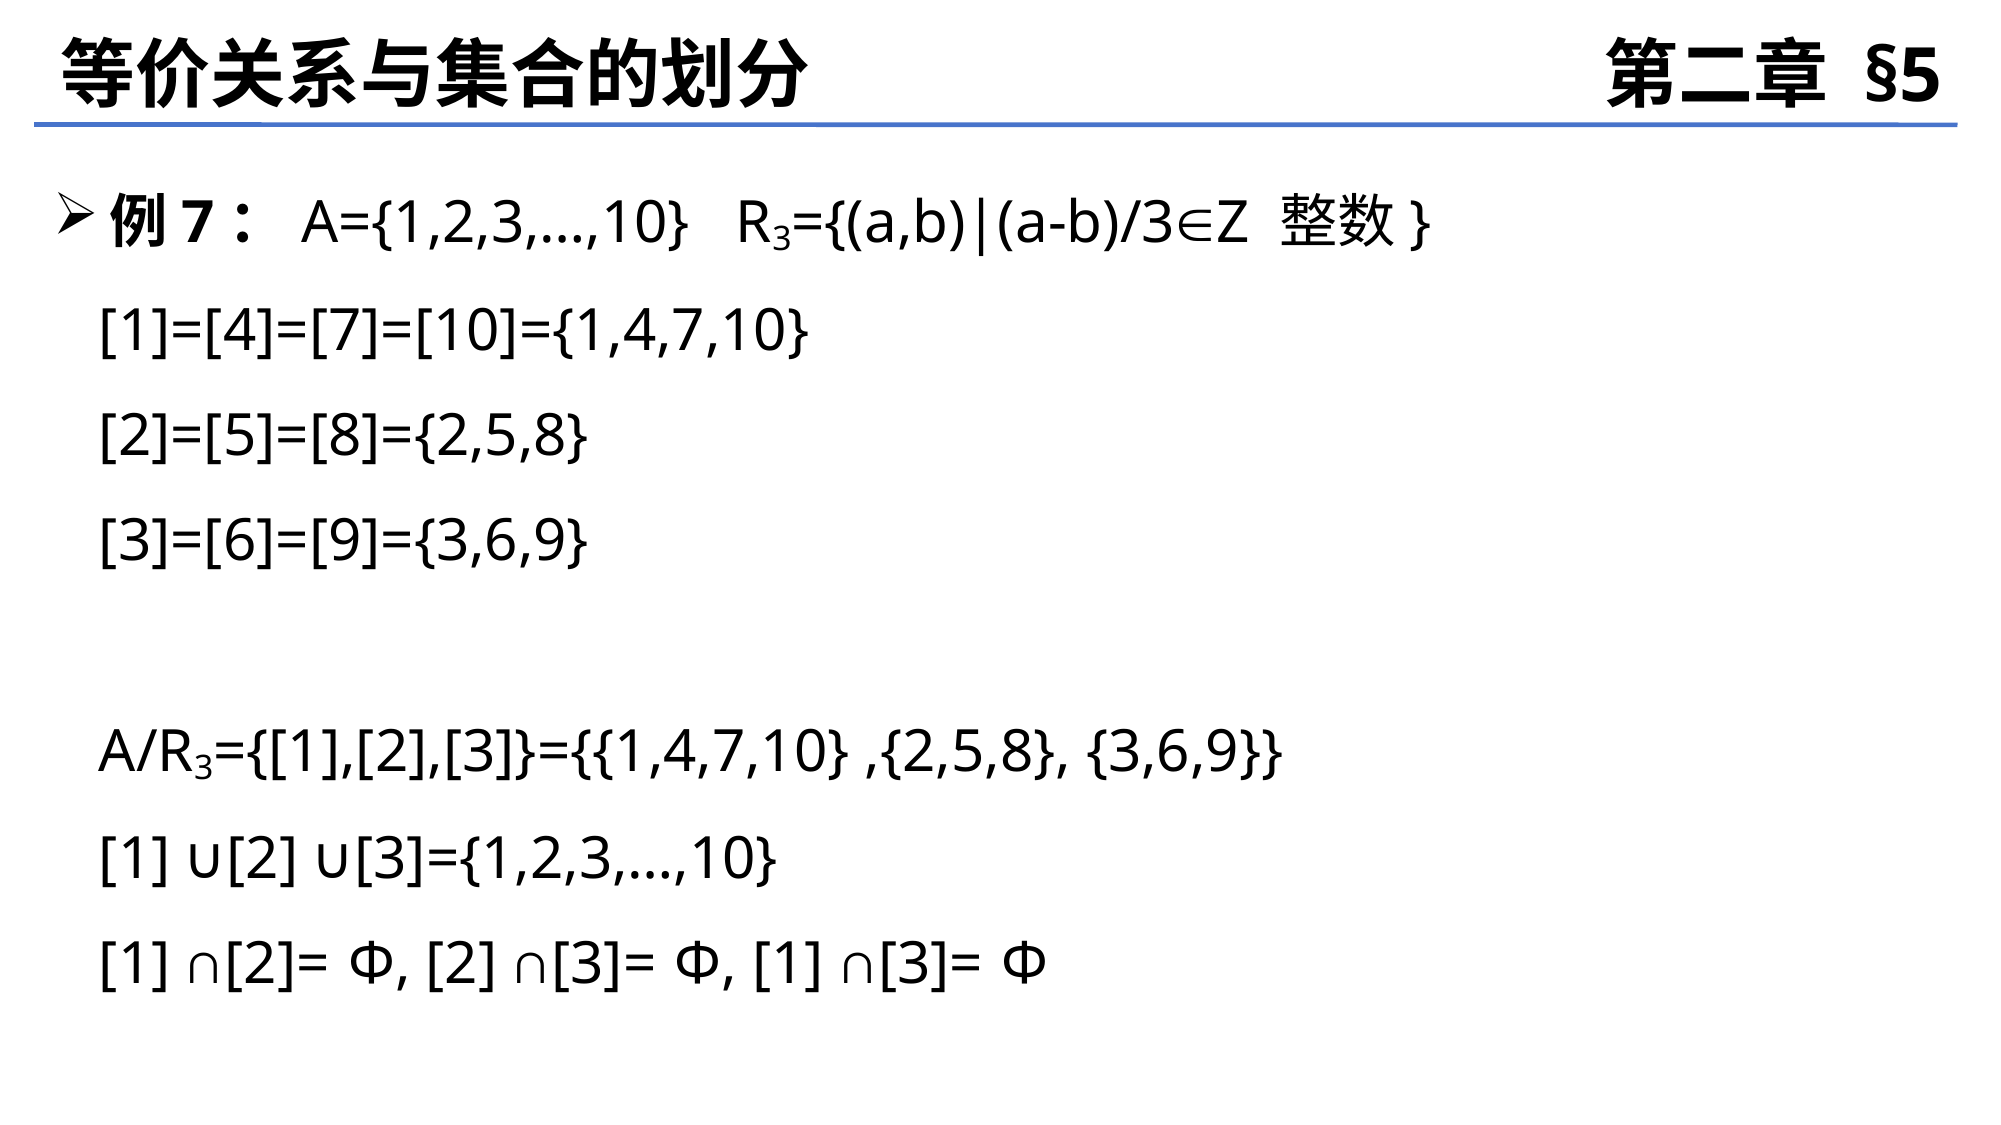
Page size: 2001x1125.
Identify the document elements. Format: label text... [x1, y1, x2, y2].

text_box 例7：A={1,2,3,…,10} R3={(a,b)|(a-b)/3Z 整数} [1]=[4]=[7]=[10]={1,4,7,10} [2]=[5]=[8]={2,5,8} [3]=[6]=[9]={3,6,9} A/R3={[1],[2],[3]}={{1,4,7,10} ,{2,5,8}, {3,6,9}} [1] ∪[2] ∪[3]={1,2,3,…,10} [1] ∩[2]= Φ, [2] ∩[3]= Φ, [1] ∩[3]= Φ [38, 140, 1958, 1081]
text_box 等价关系与集合的划分 [46, 18, 911, 124]
text_box 第二章 §5 [1576, 19, 1958, 124]
